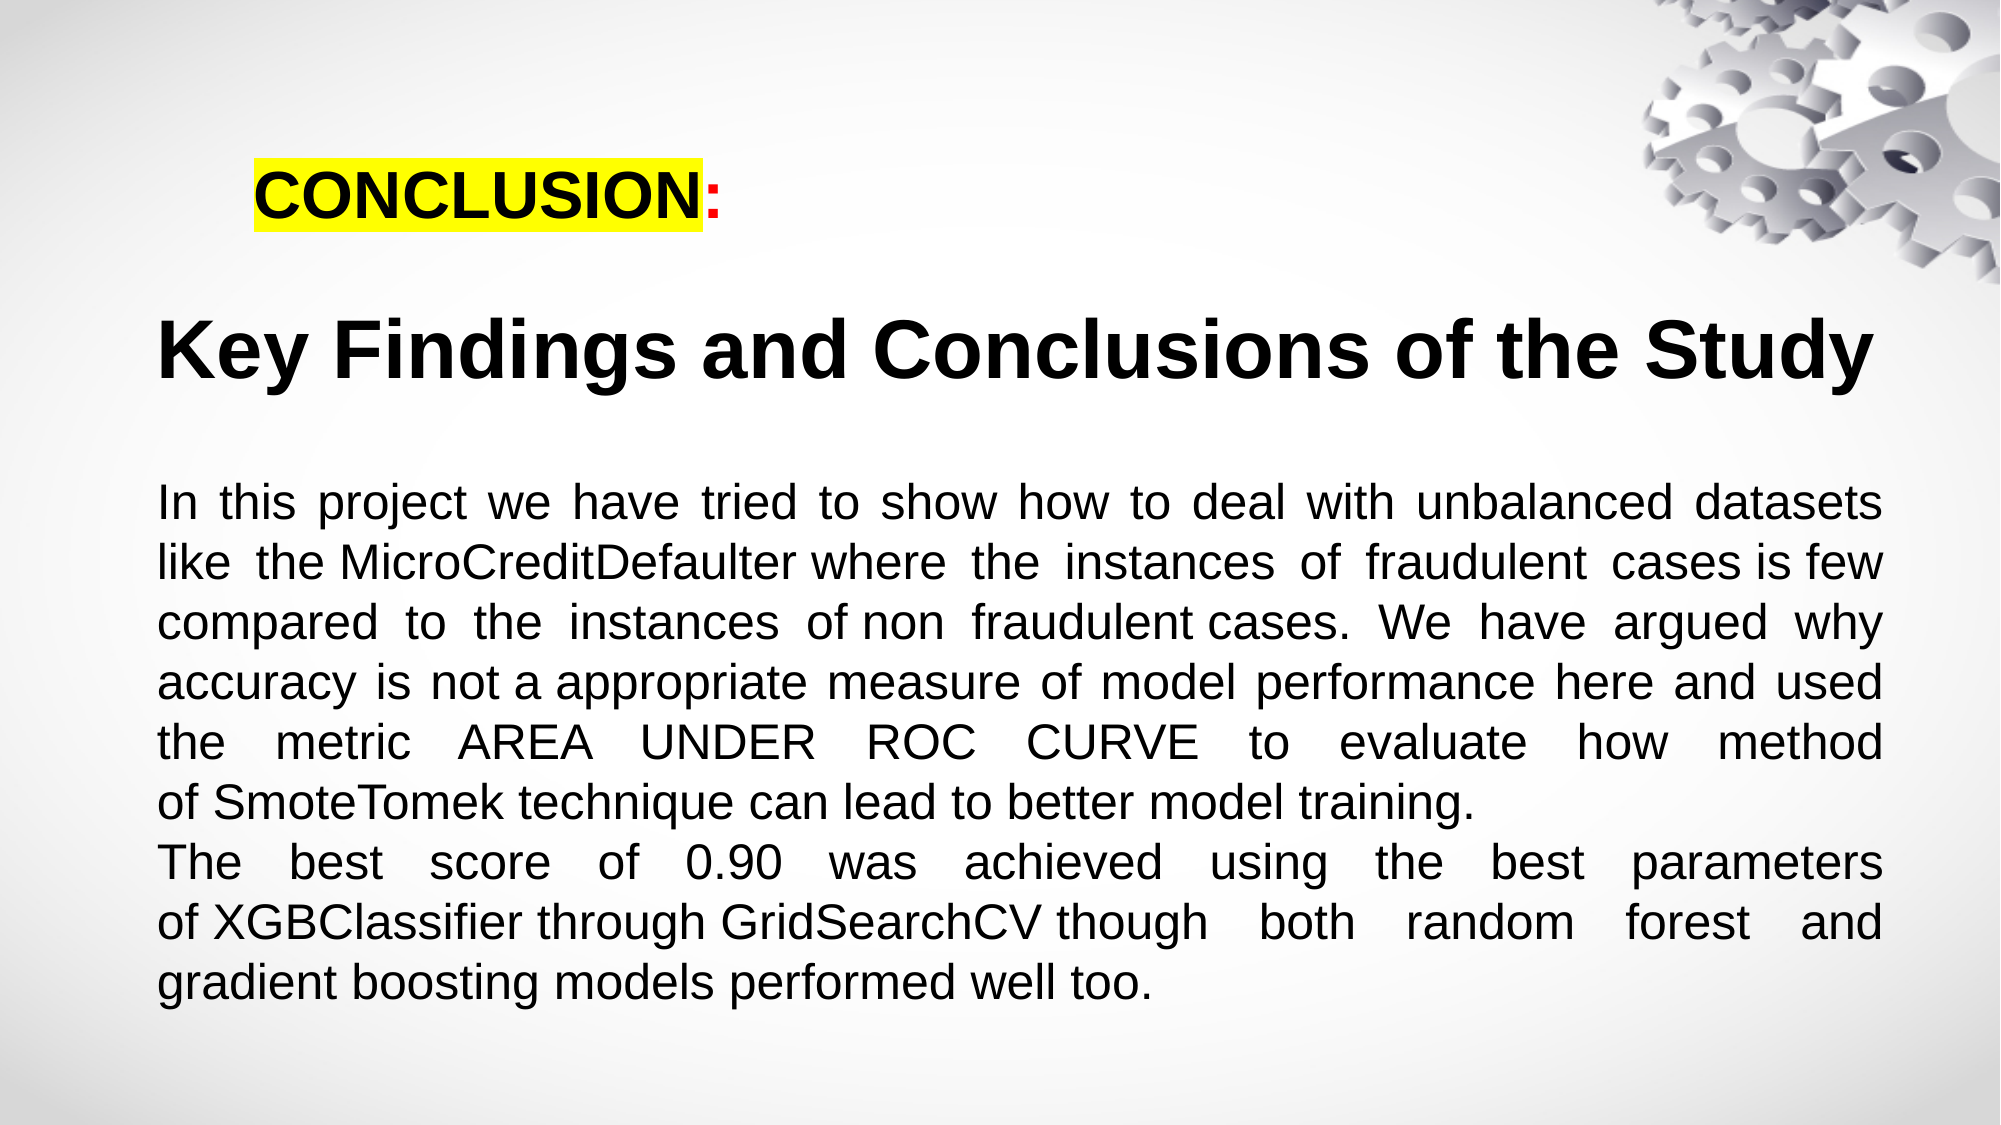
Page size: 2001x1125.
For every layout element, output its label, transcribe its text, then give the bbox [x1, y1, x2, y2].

text_box In this project we have tried to show how to deal with unbalanced datasets like the MicroCreditDefaulter where the instances of fraudulent cases is few compared to the instances of non fraudulent cases. We have argued why accuracy is not a appropriate measure of model performance here and used the metric AREA UNDER ROC CURVE to evaluate how method of SmoteTomek technique can lead to better model training. The best score of 0.90 was achieved using the best parameters of XGBClassifier through GridSearchCV though both random forest and gradient boosting models performed well too. [141, 461, 1900, 1017]
picture [0, 0, 2000, 1125]
text_box CONCLUSION: [238, 143, 1222, 239]
text_box Key Findings and Conclusions of the Study [141, 287, 1946, 403]
